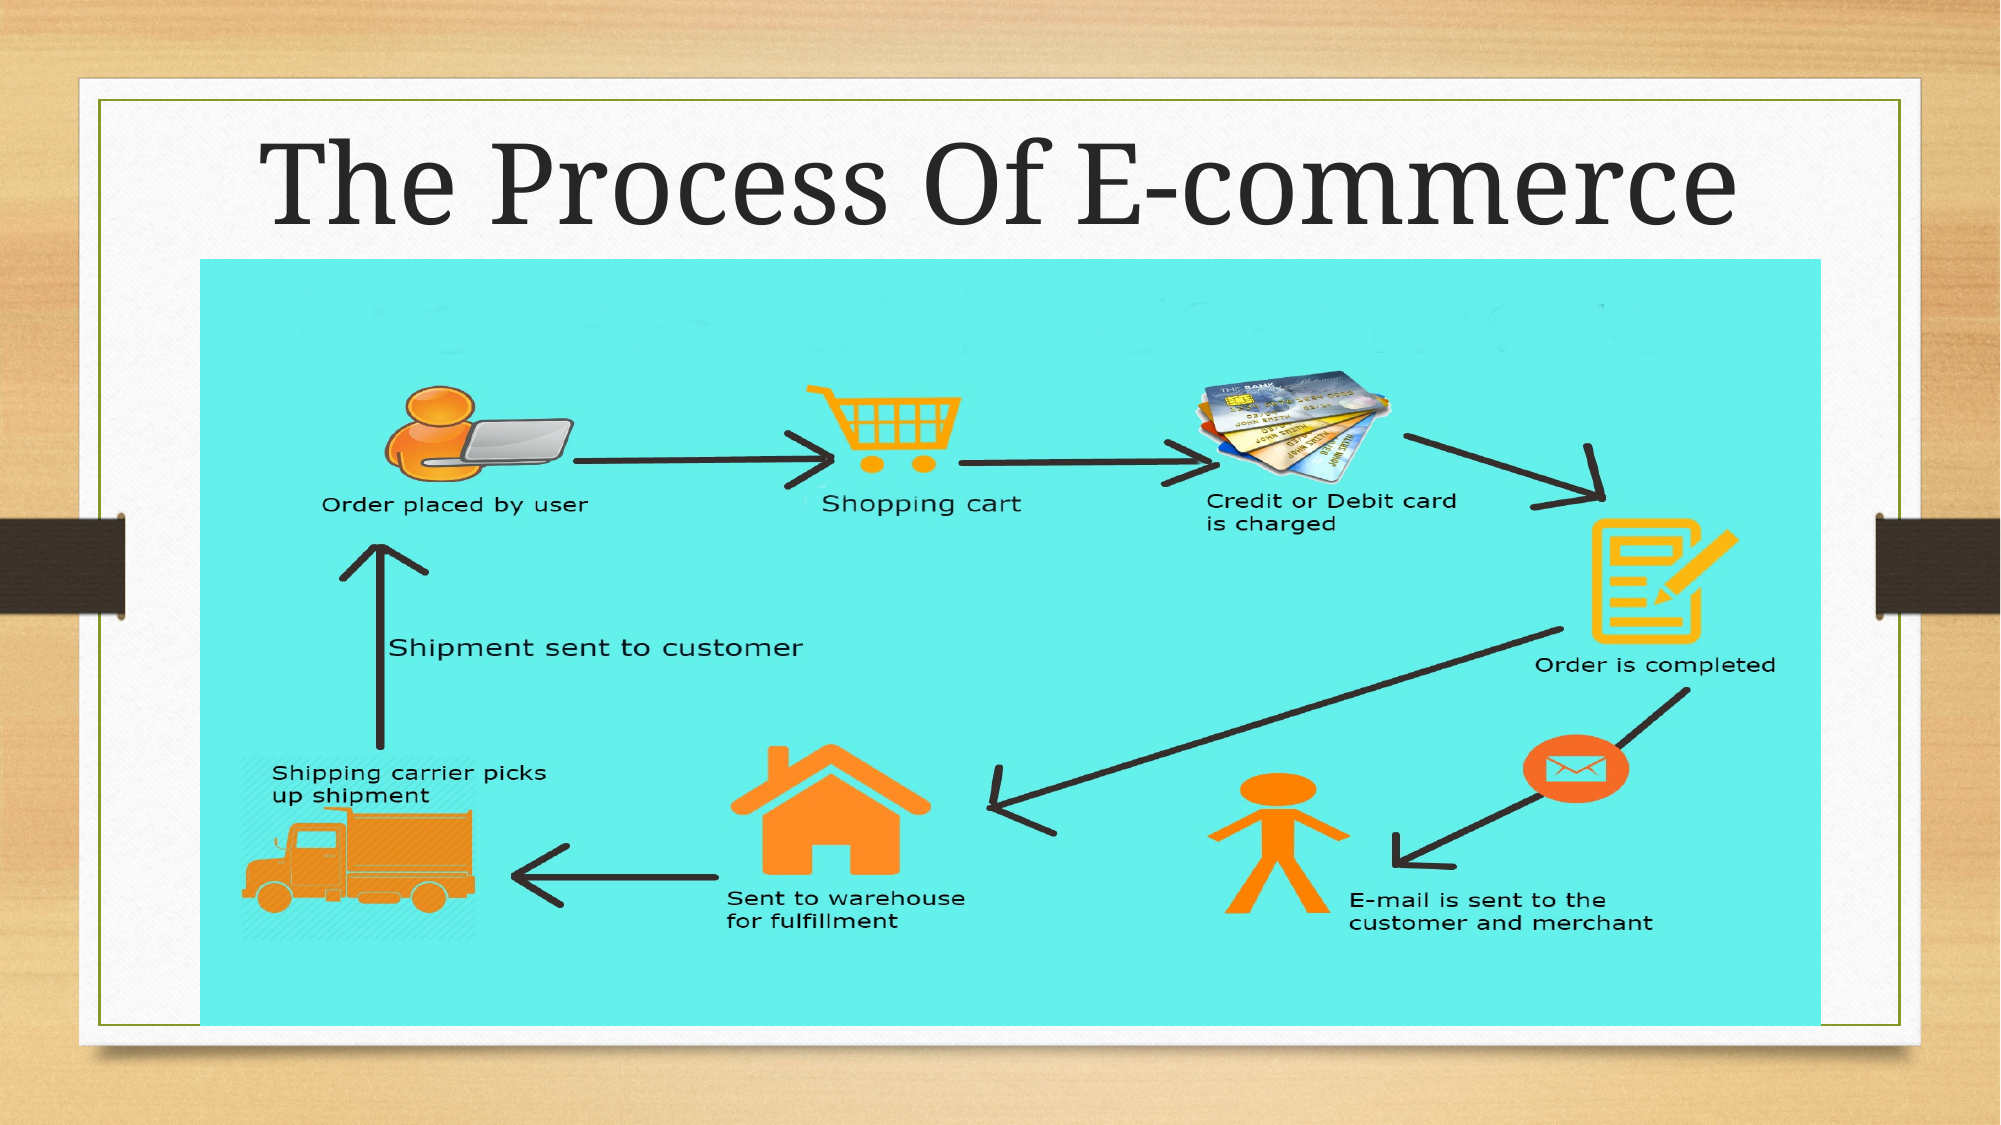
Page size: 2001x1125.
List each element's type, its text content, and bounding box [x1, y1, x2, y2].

title The Process Of E-commerce [212, 99, 1788, 259]
picture [0, 0, 2001, 1125]
